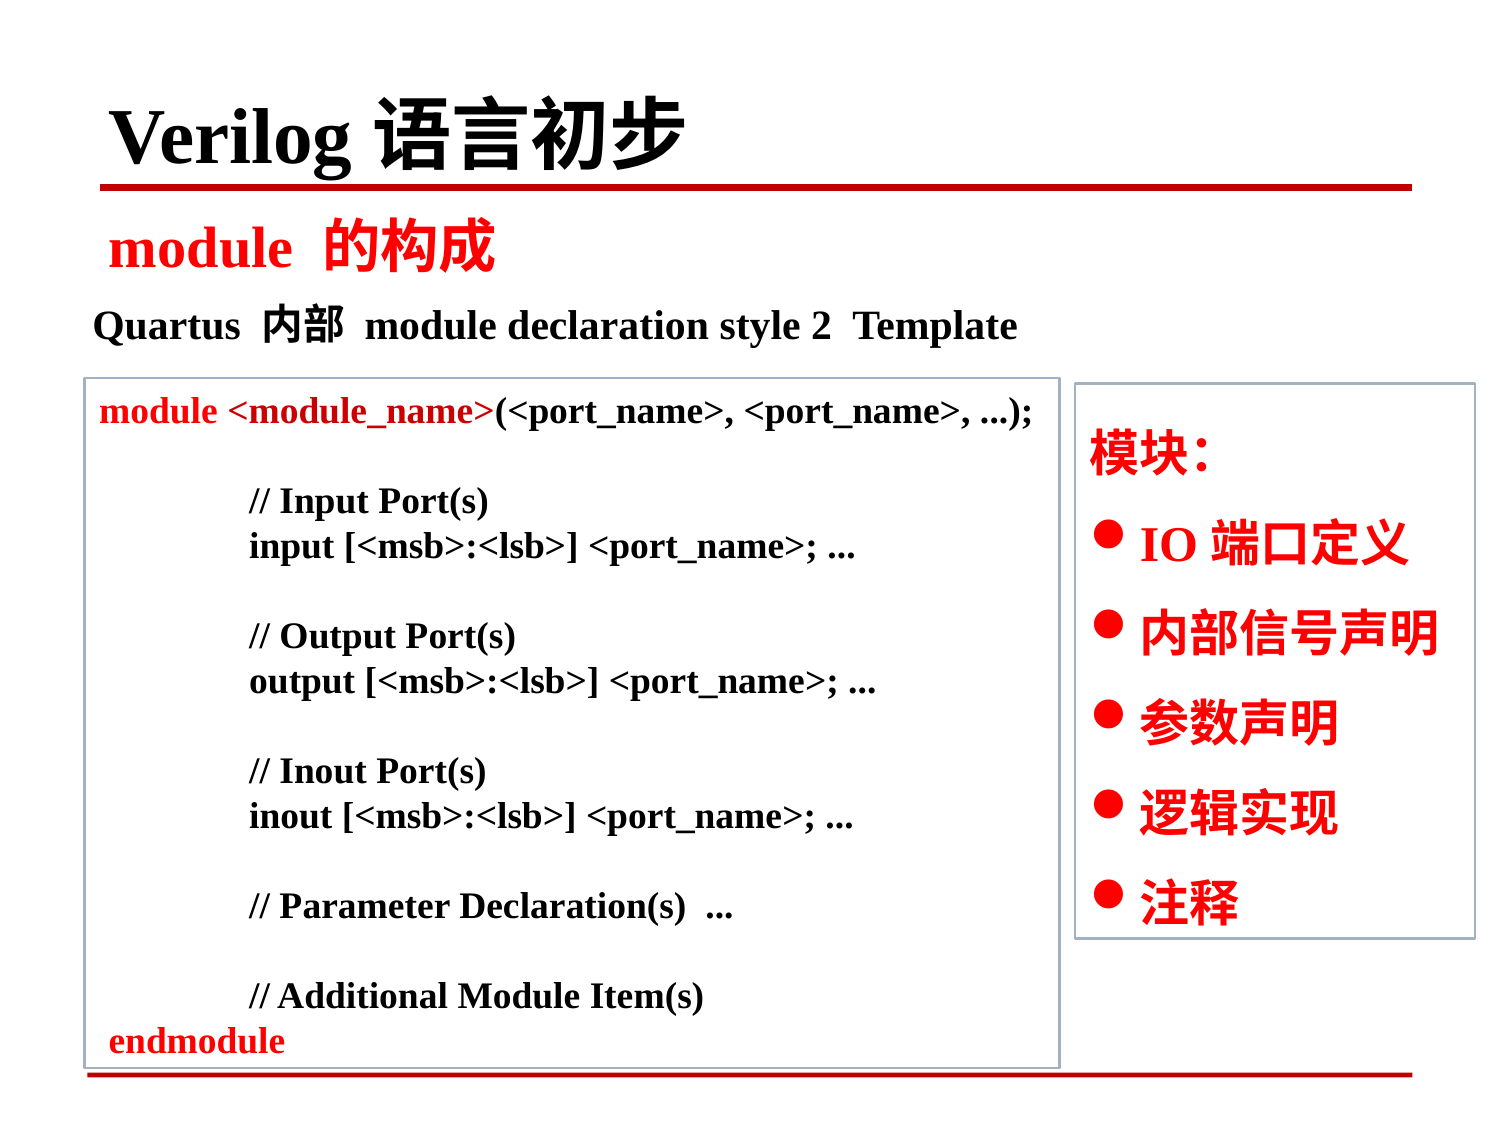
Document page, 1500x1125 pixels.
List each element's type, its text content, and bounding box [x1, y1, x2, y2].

text_box Quartus 内部 module declaration style 2 Template [77, 290, 1033, 356]
text_box Verilog语言初步 [94, 49, 1407, 187]
text_box module 的构成 [94, 201, 849, 287]
text_box 模块： IO端口定义 内部信号声明 参数声明 逻辑实现 注释 [1074, 383, 1475, 939]
text_box module <module_name>(<port_name>, <port_name>, ...); // Input Port(s) input [<msb>:<lsb>] <port_name>; ... // Output Port(s) output [<msb>:<lsb>] <port_name>; ... // Inout Port(s) inout [<msb>:<lsb>] <port_name>; ... // Parameter Declaration(s) ... // Additional Module Item(s) endmodule [84, 378, 1060, 1068]
